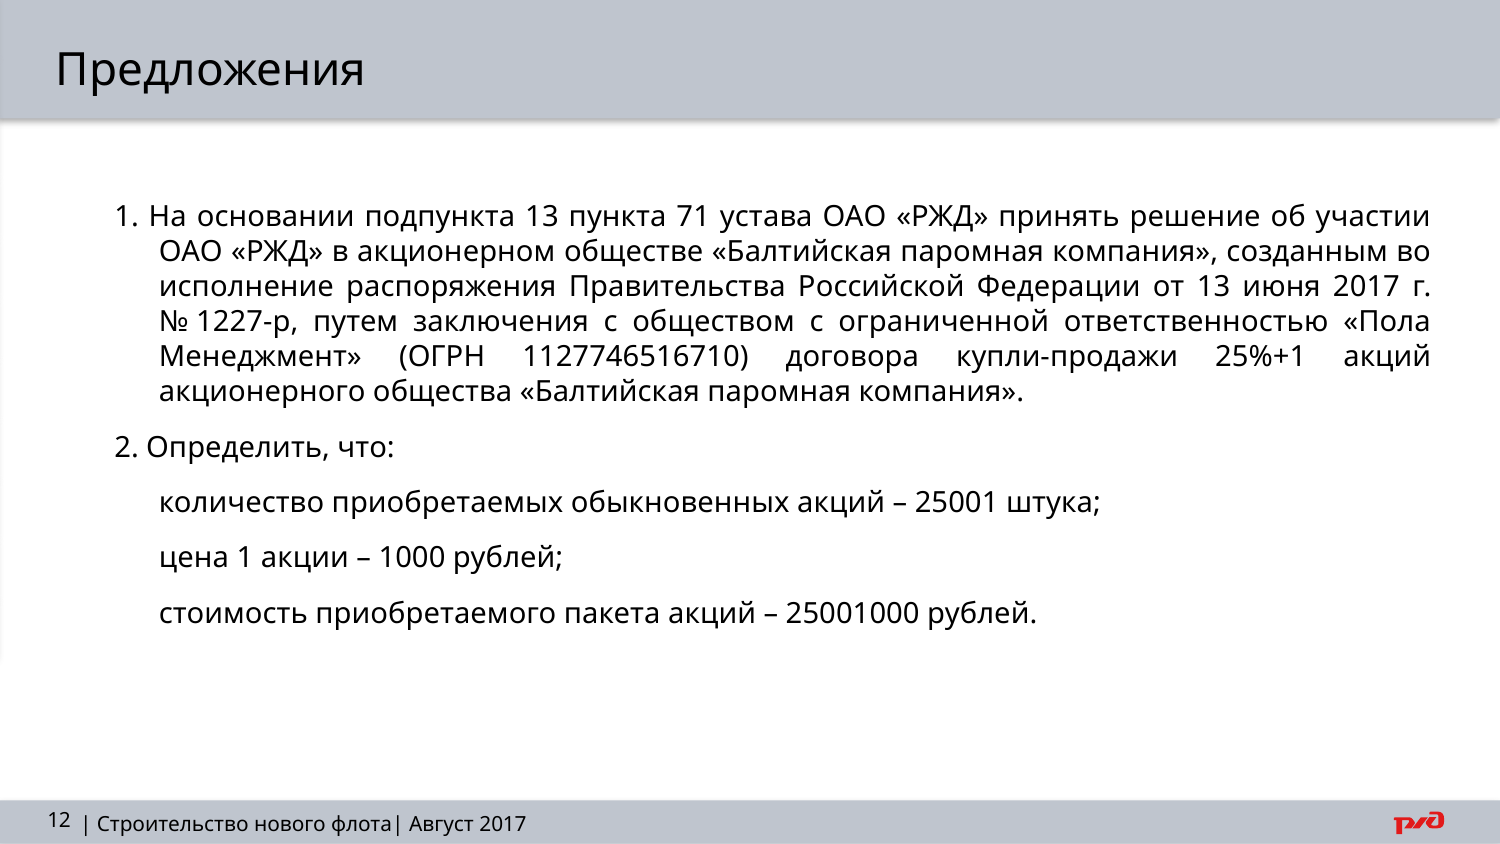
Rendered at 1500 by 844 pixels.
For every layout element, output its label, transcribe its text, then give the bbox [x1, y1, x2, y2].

text_box Предложения [41, 0, 1447, 135]
text_box 1. На основании подпункта 13 пункта 71 устава ОАО «РЖД» принять решение об участии ОАО «РЖД» в акционерном обществе «Балтийская паромная компания», созданным во исполнение распоряжения Правительства Российской Федерации от 13 июня 2017 г. № 1227-р, путем заключения с обществом с ограниченной ответственностью «Пола Менеджмент» (ОГРН 1127746516710) договора купли-продажи 25%+1 акций акционерного общества «Балтийская паромная компания». 2. Определить, что: количество приобретаемых обыкновенных акций – 25001 штука; цена 1 акции – 1000 рублей; стоимость приобретаемого пакета акций – 25001000 рублей. [41, 190, 1447, 637]
